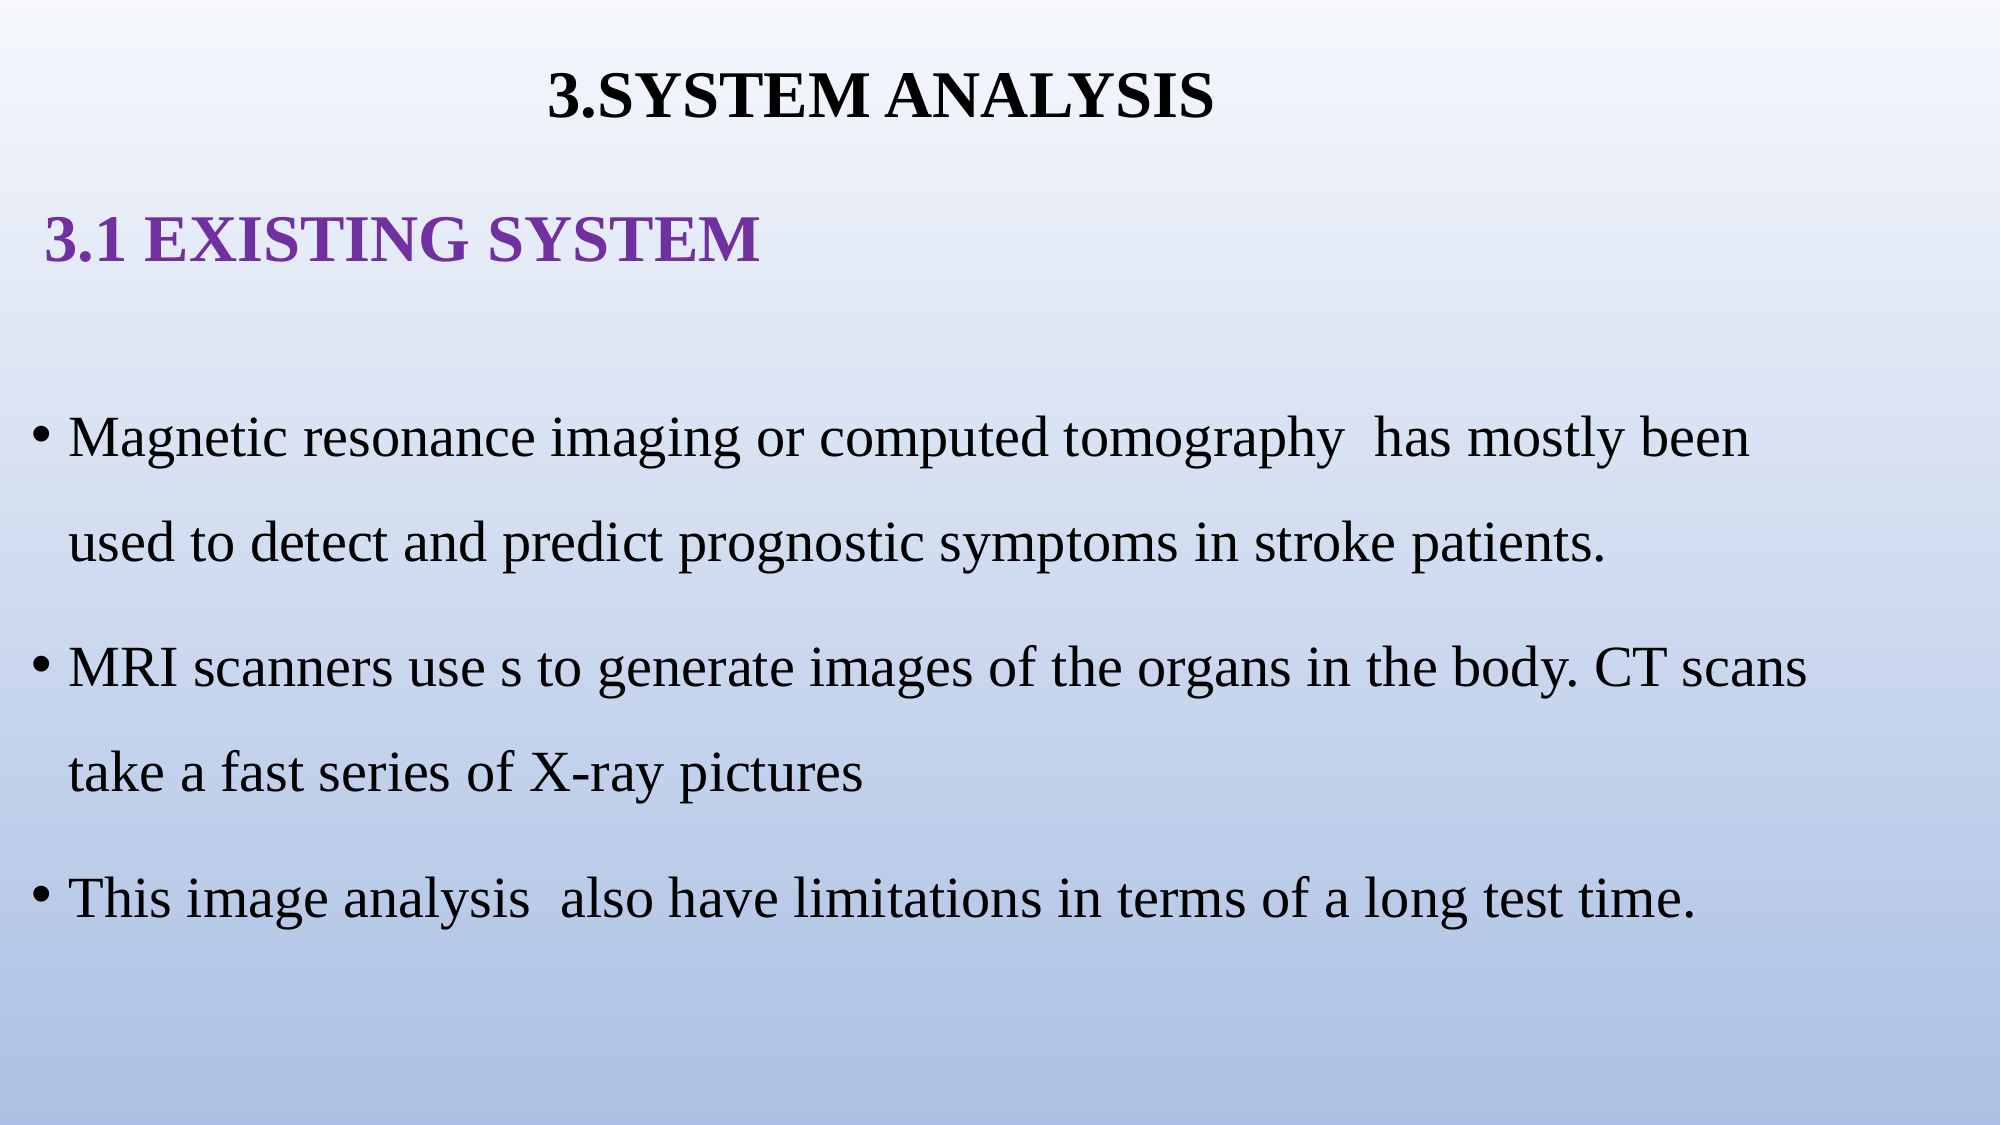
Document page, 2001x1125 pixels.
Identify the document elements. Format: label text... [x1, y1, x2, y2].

title 3.1 EXISTING SYSTEM [29, 226, 867, 253]
list Magnetic resonance imaging or computed tomography has mostly been used to detect and predict prognostic symptoms in stroke patients. MRI scanners use s to generate images of the organs in the body. CT scans take a fast series of X-ray pictures This image analysis also have limitations in terms of a long test time. [16, 284, 1849, 1050]
text_box 3.SYSTEM ANALYSIS [532, 43, 1243, 139]
